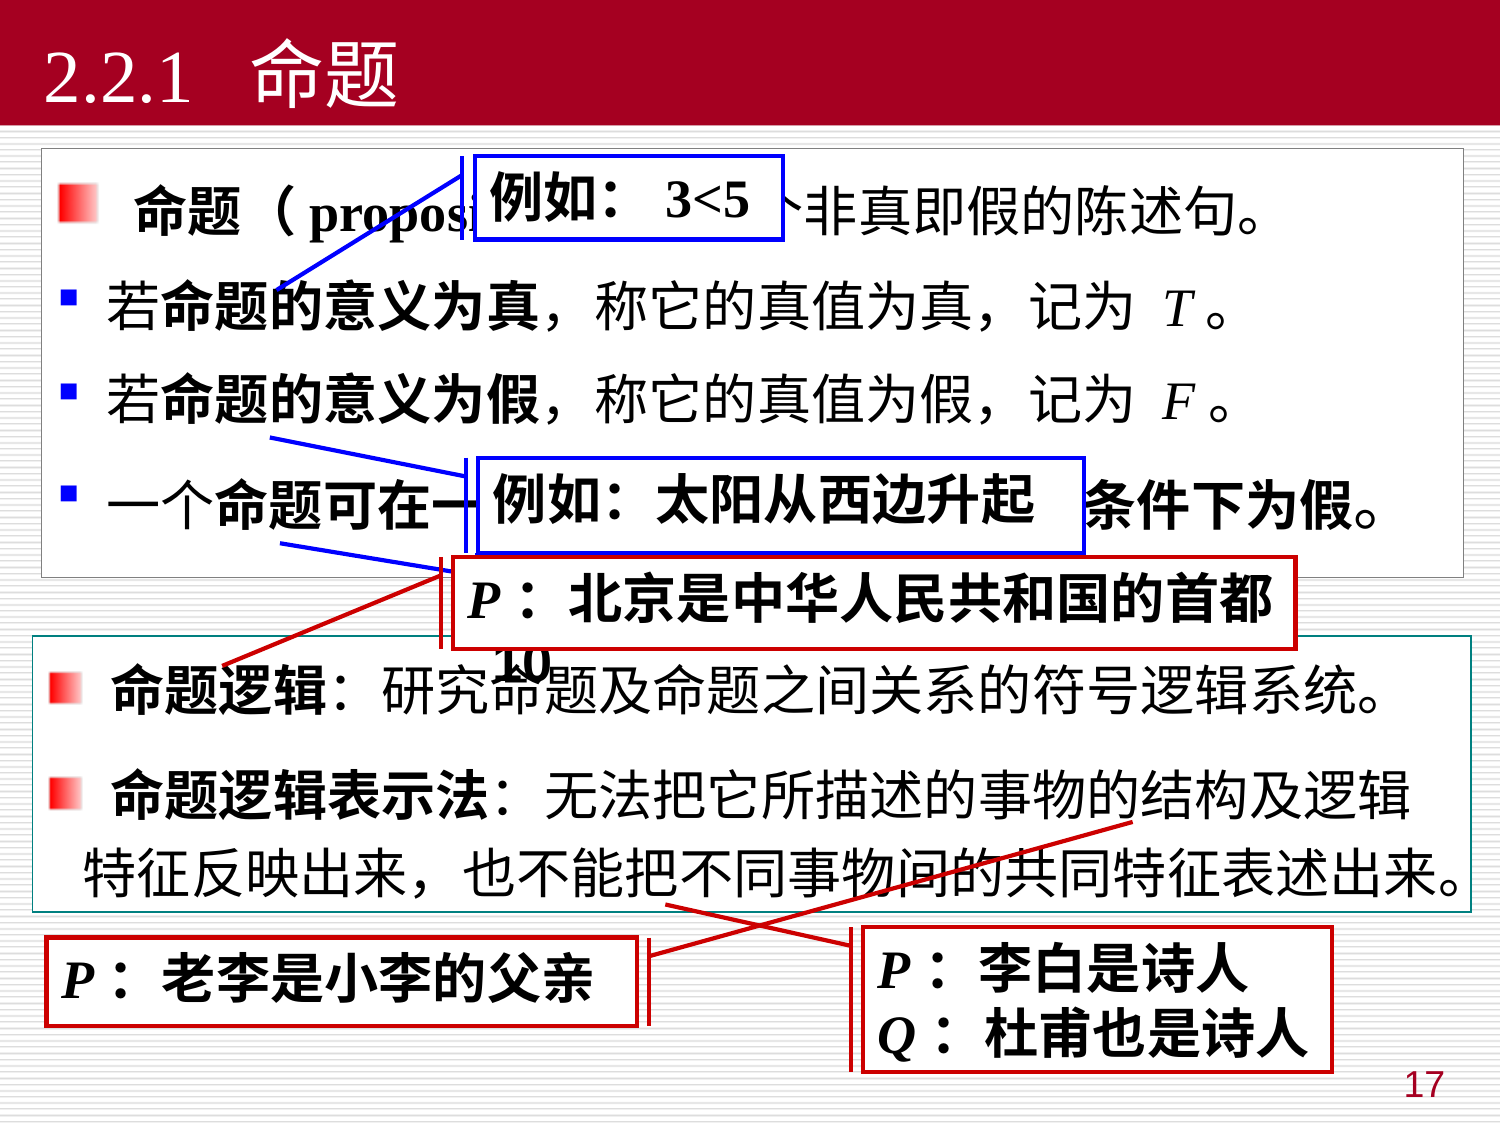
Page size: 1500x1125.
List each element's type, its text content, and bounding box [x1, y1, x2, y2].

text_box 例如：太阳从西边升起 [478, 457, 1084, 554]
title 2.2.1 命题 [0, 0, 1500, 126]
text_box 例如：3<5 [474, 156, 784, 240]
list 命题（proposition）：一个非真即假的陈述句。 若命题的意义为真，称它的真值为真，记为 T。 若命题的意义为假，称它的真值为假，记为 F。 一个命题可在一种条件下为真，在另一种条件下为假。 [41, 148, 1464, 578]
picture [0, 126, 1500, 1125]
text_box P：老李是小李的父亲 [46, 937, 637, 1027]
slide_number 17 [1109, 1052, 1461, 1125]
text_box 命题逻辑：研究命题及命题之间关系的符号逻辑系统。 命题逻辑表示法：无法把它所描述的事物的结构及逻辑特征反映出来，也不能把不同事物间的共同特征表述出来。 [32, 636, 1472, 912]
text_box P：北京是中华人民共和国的首都 [453, 556, 1296, 649]
text_box P：李白是诗人 Q：杜甫也是诗人 [863, 927, 1332, 1072]
